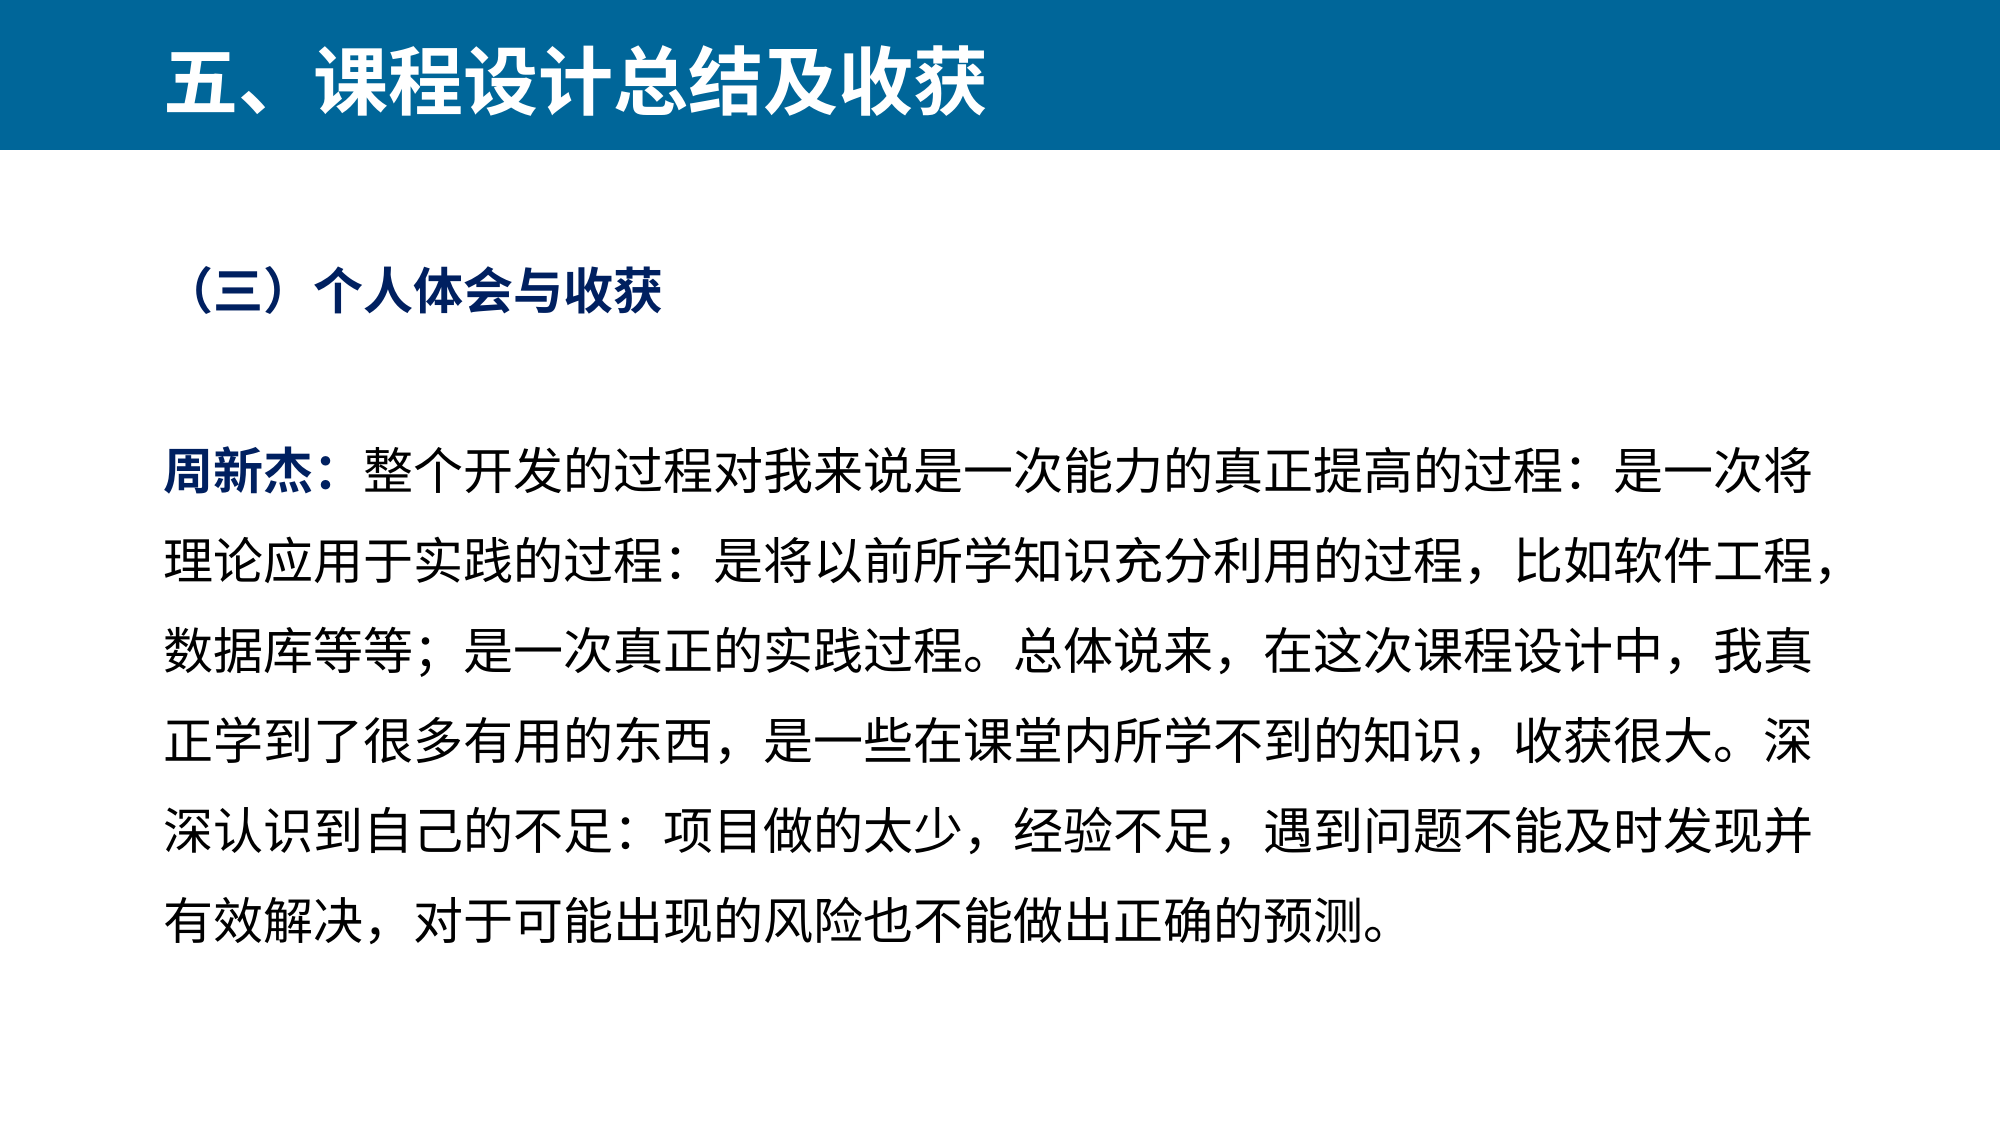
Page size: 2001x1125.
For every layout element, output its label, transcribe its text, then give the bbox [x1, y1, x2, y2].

text_box （三）个人体会与收获 周新杰：整个开发的过程对我来说是一次能力的真正提高的过程：是一次将理论应用于实践的过程：是将以前所学知识充分利用的过程，比如软件工程，数据库等等；是一次真正的实践过程。总体说来，在这次课程设计中，我真正学到了很多有用的东西，是一些在课堂内所学不到的知识，收获很大。深深认识到自己的不足：项目做的太少，经验不足，遇到问题不能及时发现并有效解决，对于可能出现的风险也不能做出正确的预测。 [148, 222, 1848, 1125]
text_box 五、课程设计总结及收获 [148, 27, 1122, 133]
